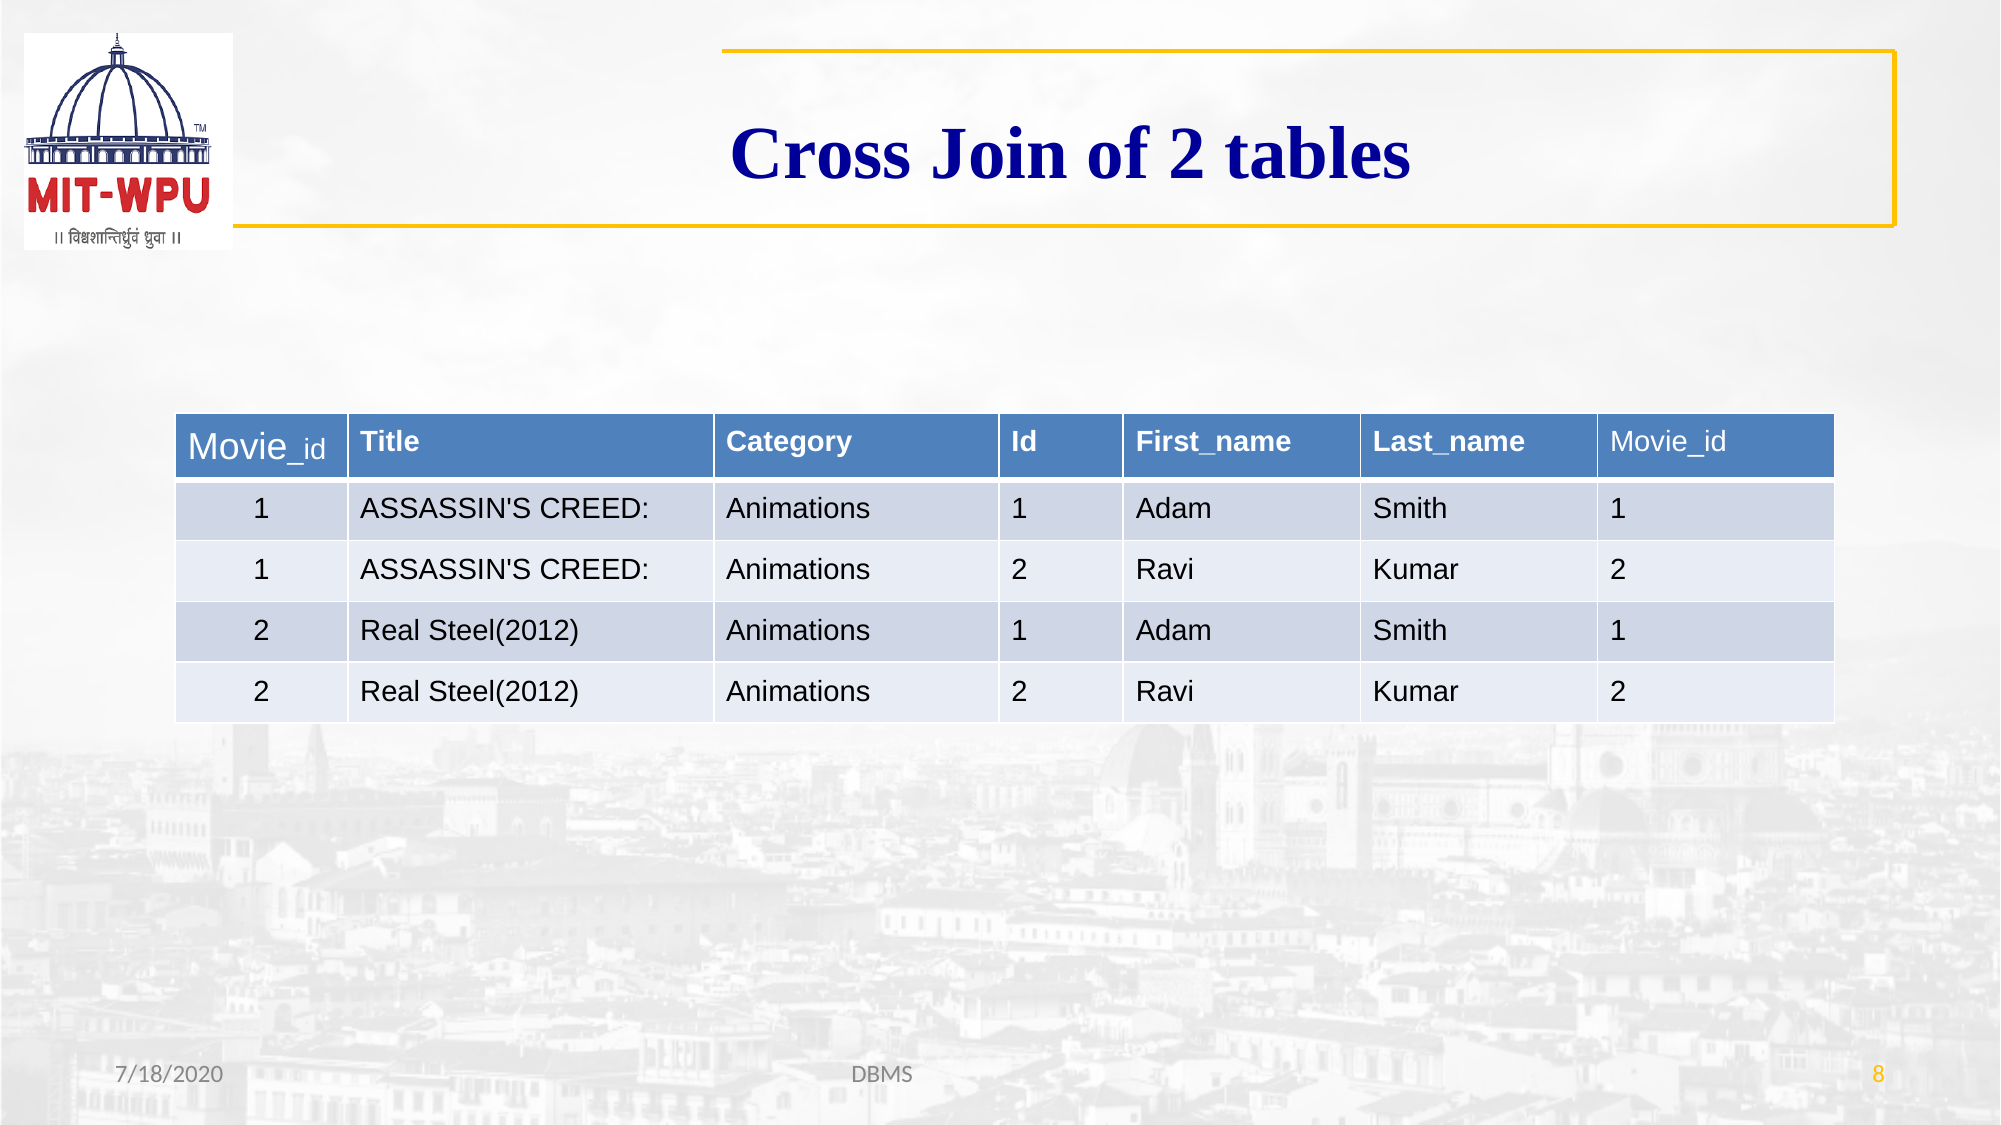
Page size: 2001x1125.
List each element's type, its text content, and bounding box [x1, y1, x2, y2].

table_cell Smith [1361, 602, 1597, 661]
table_cell Kumar [1361, 541, 1597, 601]
table_header Title [349, 414, 713, 477]
slide_number ‹#› [1433, 1042, 1900, 1103]
table_cell 2 [1000, 541, 1122, 601]
table_cell 2 [1598, 541, 1834, 601]
footer DBMS [683, 1042, 1317, 1103]
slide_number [99, 1042, 567, 1103]
table_cell ASSASSIN'S CREED: [349, 541, 713, 601]
table_cell Real Steel(2012) [349, 602, 713, 661]
table_cell Animations [715, 541, 998, 601]
table_cell 1 [1000, 602, 1122, 661]
table_cell Smith [1361, 483, 1597, 540]
table_cell Ravi [1124, 663, 1360, 722]
table_cell 1 [1598, 483, 1834, 540]
picture [23, 33, 233, 250]
table_cell 2 [176, 663, 347, 722]
table_cell Animations [715, 663, 998, 722]
table_cell ASSASSIN'S CREED: [349, 483, 713, 540]
table_header First_name [1124, 414, 1360, 477]
table_cell Adam [1124, 602, 1360, 661]
table_cell 2 [1598, 663, 1834, 722]
table_cell Animations [715, 483, 998, 540]
table_cell 1 [1000, 483, 1122, 540]
table_cell 1 [176, 541, 347, 601]
table_cell Adam [1124, 483, 1360, 540]
table_cell 2 [1000, 663, 1122, 722]
table_cell 2 [176, 602, 347, 661]
table_cell Kumar [1361, 663, 1597, 722]
table_cell Real Steel(2012) [349, 663, 713, 722]
table_cell Animations [715, 602, 998, 661]
table_header Id [1000, 414, 1122, 477]
table_header Category [715, 414, 998, 477]
table_cell 1 [176, 483, 347, 540]
table_header Movie_id [1598, 414, 1834, 477]
title Cross Join of 2 tables [312, 47, 1830, 250]
table_cell 1 [1598, 602, 1834, 661]
table_header Last_name [1361, 414, 1597, 477]
table_header Movie_id [176, 414, 347, 477]
table_cell Ravi [1124, 541, 1360, 601]
